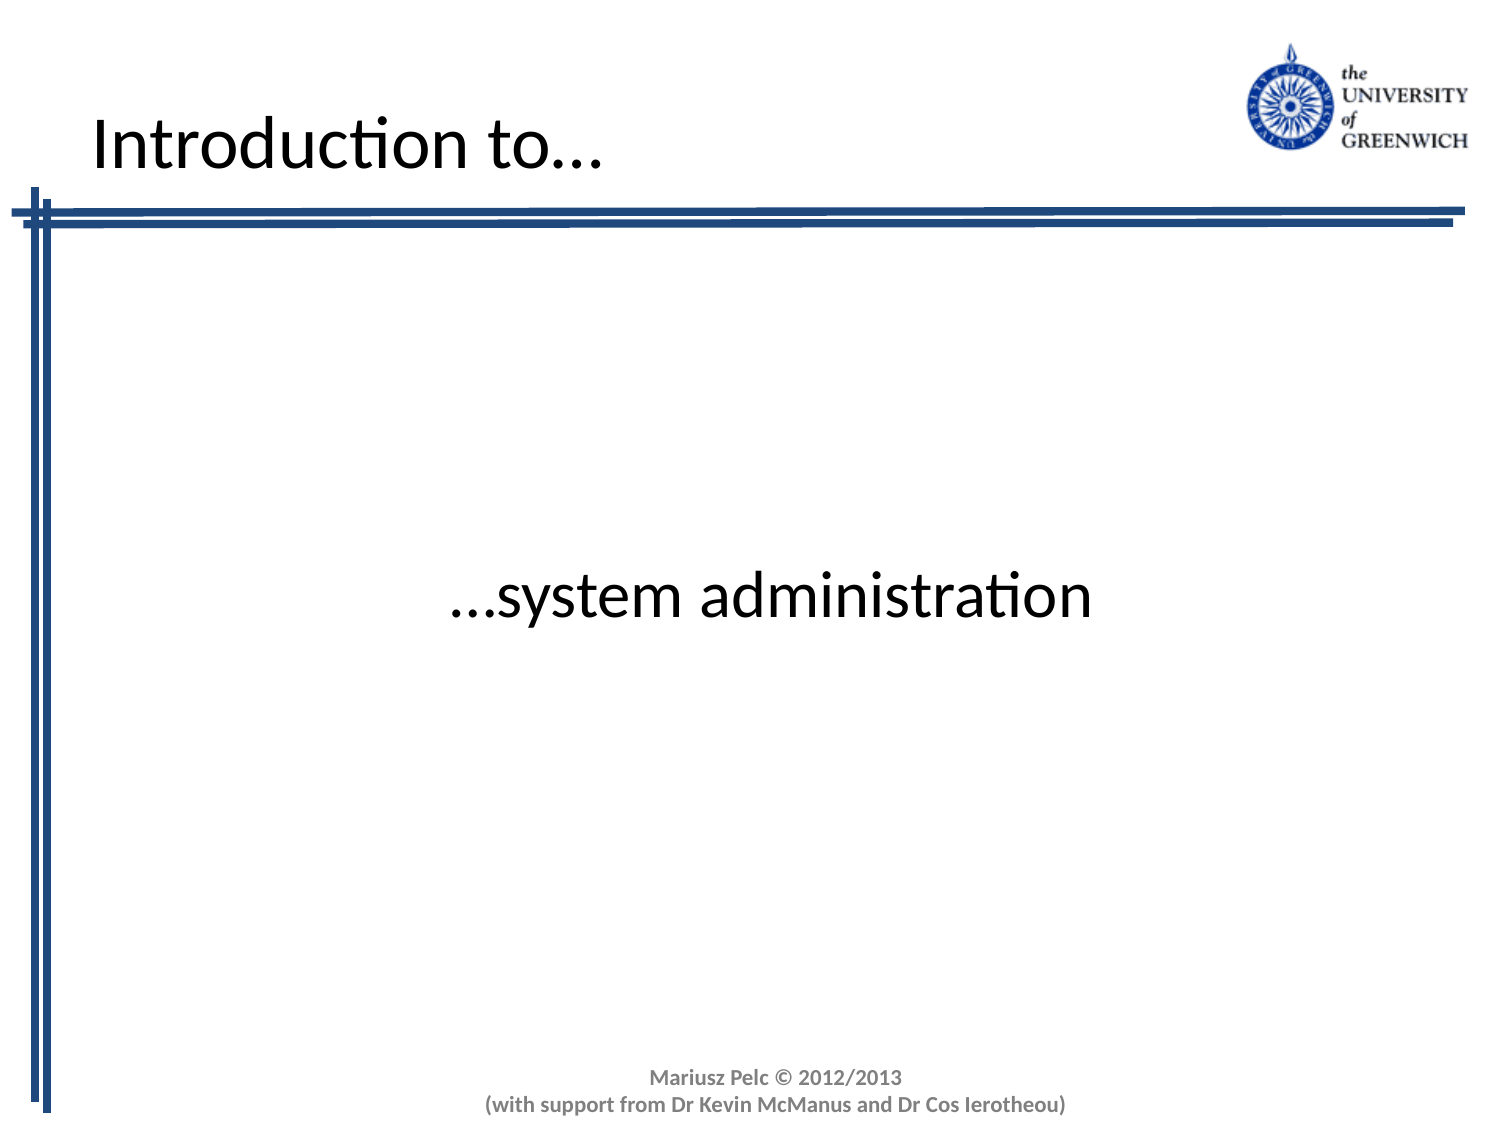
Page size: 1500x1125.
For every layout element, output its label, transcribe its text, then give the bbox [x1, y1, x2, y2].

list …system administration [76, 262, 1467, 1005]
picture [1241, 34, 1477, 159]
title Introduction to… [76, 45, 1226, 208]
text_box Mariusz Pelc © 2012/2013 (with support from Dr Kevin McManus and Dr Cos Ierotheou) [469, 1054, 1082, 1125]
